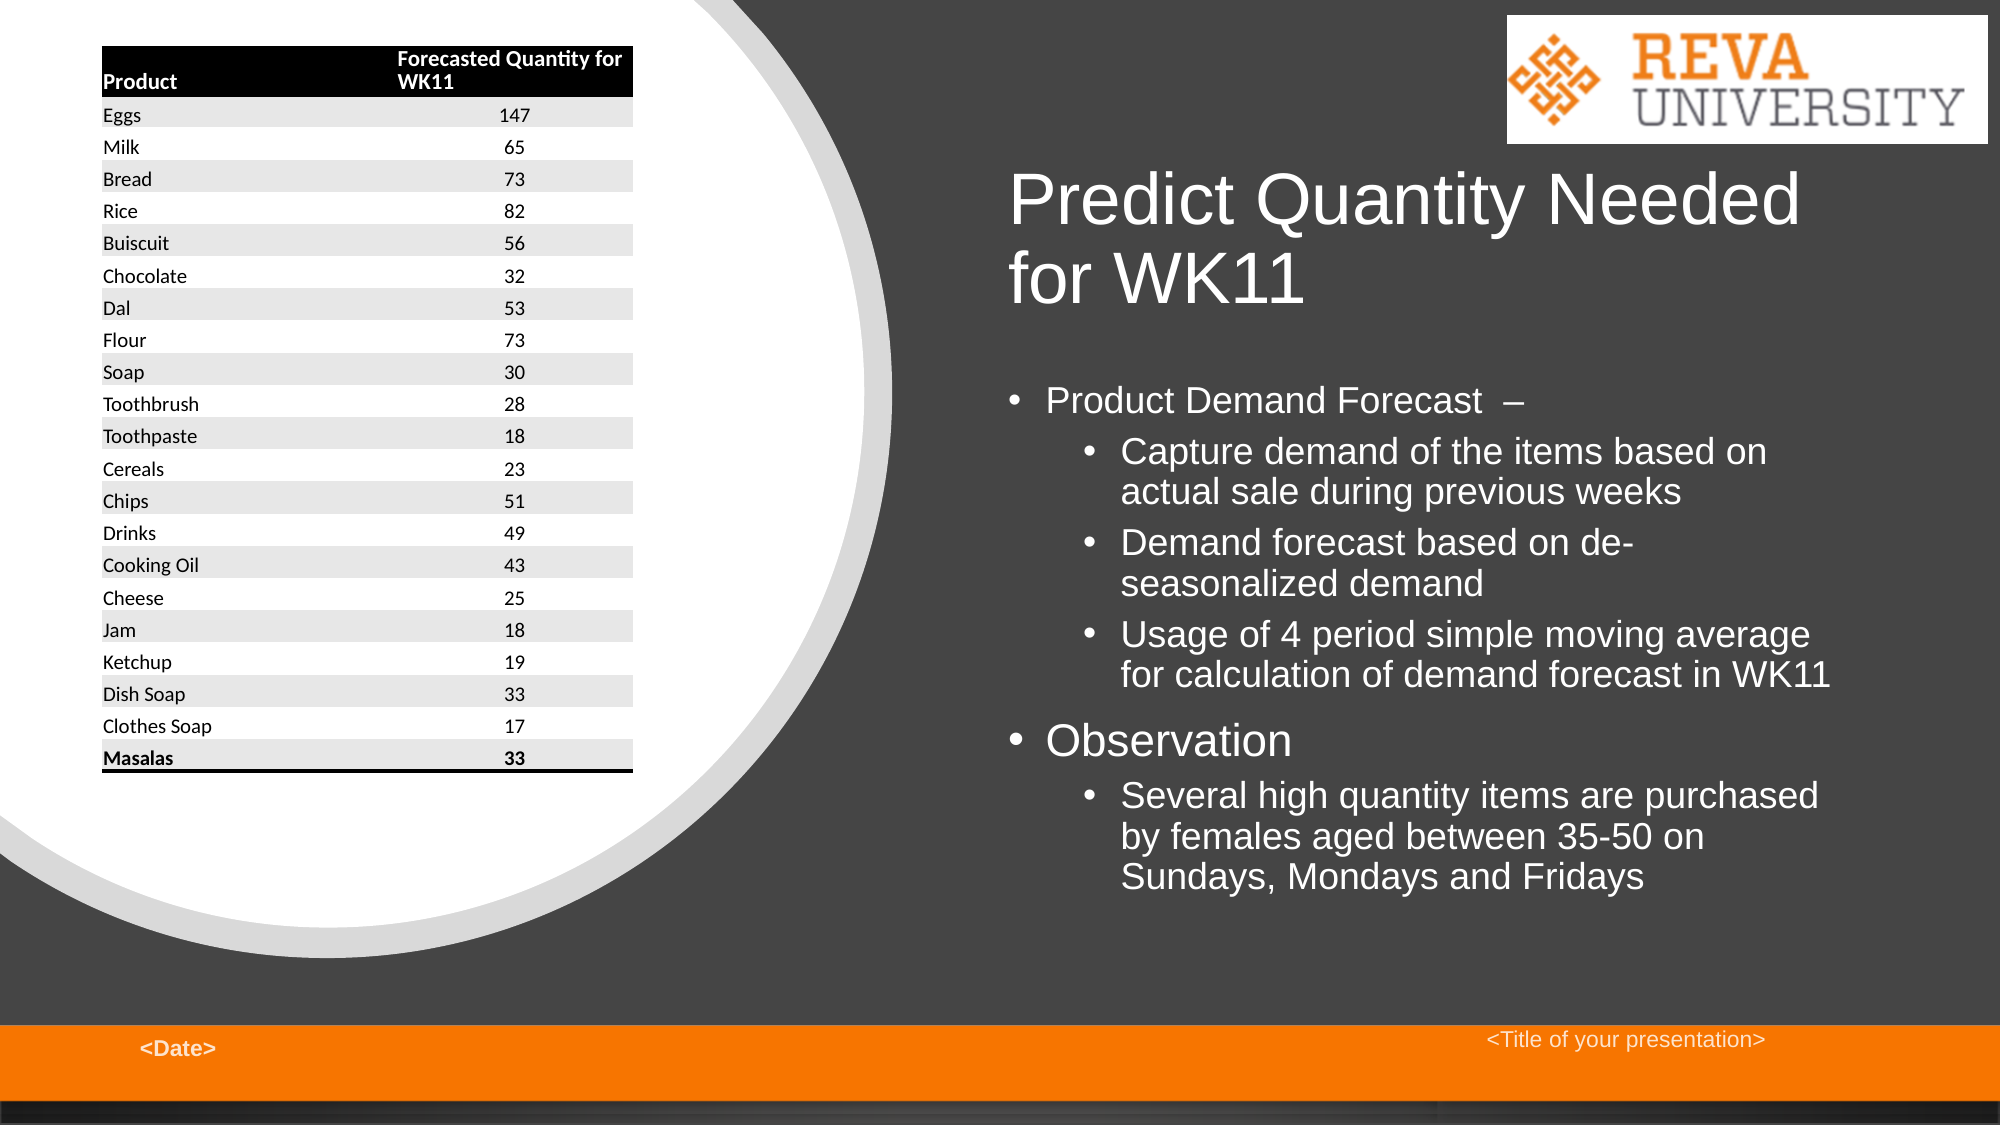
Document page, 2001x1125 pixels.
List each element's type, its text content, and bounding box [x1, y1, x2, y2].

table_cell 33 [397, 675, 633, 707]
table_cell 65 [397, 127, 633, 160]
table_cell 82 [397, 192, 633, 224]
table_cell Rice [102, 192, 397, 224]
text_box [0, 0, 866, 929]
table_cell 17 [397, 707, 633, 739]
table_cell Soap [102, 353, 397, 385]
table_cell 33 [397, 739, 633, 769]
table_cell Cereals [102, 449, 397, 481]
table_cell 19 [397, 642, 633, 675]
table_cell 53 [397, 288, 633, 320]
table_cell 28 [397, 385, 633, 417]
table_cell Eggs [102, 97, 397, 127]
slide_number <Date> [125, 1016, 760, 1077]
table_cell 43 [397, 546, 633, 578]
table_cell 25 [397, 578, 633, 610]
table_cell 32 [397, 256, 633, 288]
table_header Forecasted Quantity for WK11 [397, 50, 633, 93]
list Product Demand Forecast – Capture demand of the items based on actual sale during previous weeks Demand forecast based on de-seasonalized demand Usage of 4 period simple moving average for calculation of demand forecast in WK11 Observation Several high quantity items are purchased by females aged between 35-50 on Sundays, Mondays and Fridays [993, 373, 1865, 928]
table_cell Cheese [102, 578, 397, 610]
picture [0, 1013, 2000, 1123]
table_cell 147 [397, 97, 633, 127]
footer <Title of your presentation> [993, 1016, 1781, 1077]
table_cell Chips [102, 481, 397, 514]
table_cell Dish Soap [102, 675, 397, 707]
table_cell 73 [397, 320, 633, 353]
table_cell 18 [397, 610, 633, 642]
table_cell 49 [397, 514, 633, 546]
table_cell Buiscuit [102, 224, 397, 256]
table_cell Toothbrush [102, 385, 397, 417]
text_box [0, 0, 894, 960]
table_cell 23 [397, 449, 633, 481]
table_cell Bread [102, 160, 397, 192]
table_cell Drinks [102, 514, 397, 546]
table_cell Dal [102, 288, 397, 320]
table_cell Chocolate [102, 256, 397, 288]
title Predict Quantity Needed for WK11 [993, 131, 1865, 350]
table_cell Clothes Soap [102, 707, 397, 739]
table_cell Milk [102, 127, 397, 160]
table_cell Cooking Oil [102, 546, 397, 578]
table_cell Toothpaste [102, 417, 397, 449]
table_cell 56 [397, 224, 633, 256]
picture [1507, 15, 1988, 144]
table_cell 73 [397, 160, 633, 192]
table_cell 18 [397, 417, 633, 449]
table_cell Ketchup [102, 642, 397, 675]
table_header Product [102, 50, 397, 93]
table_cell Masalas [102, 739, 397, 769]
table_cell Flour [102, 320, 397, 353]
table_cell Jam [102, 610, 397, 642]
table_cell 30 [397, 353, 633, 385]
table_cell 51 [397, 481, 633, 514]
